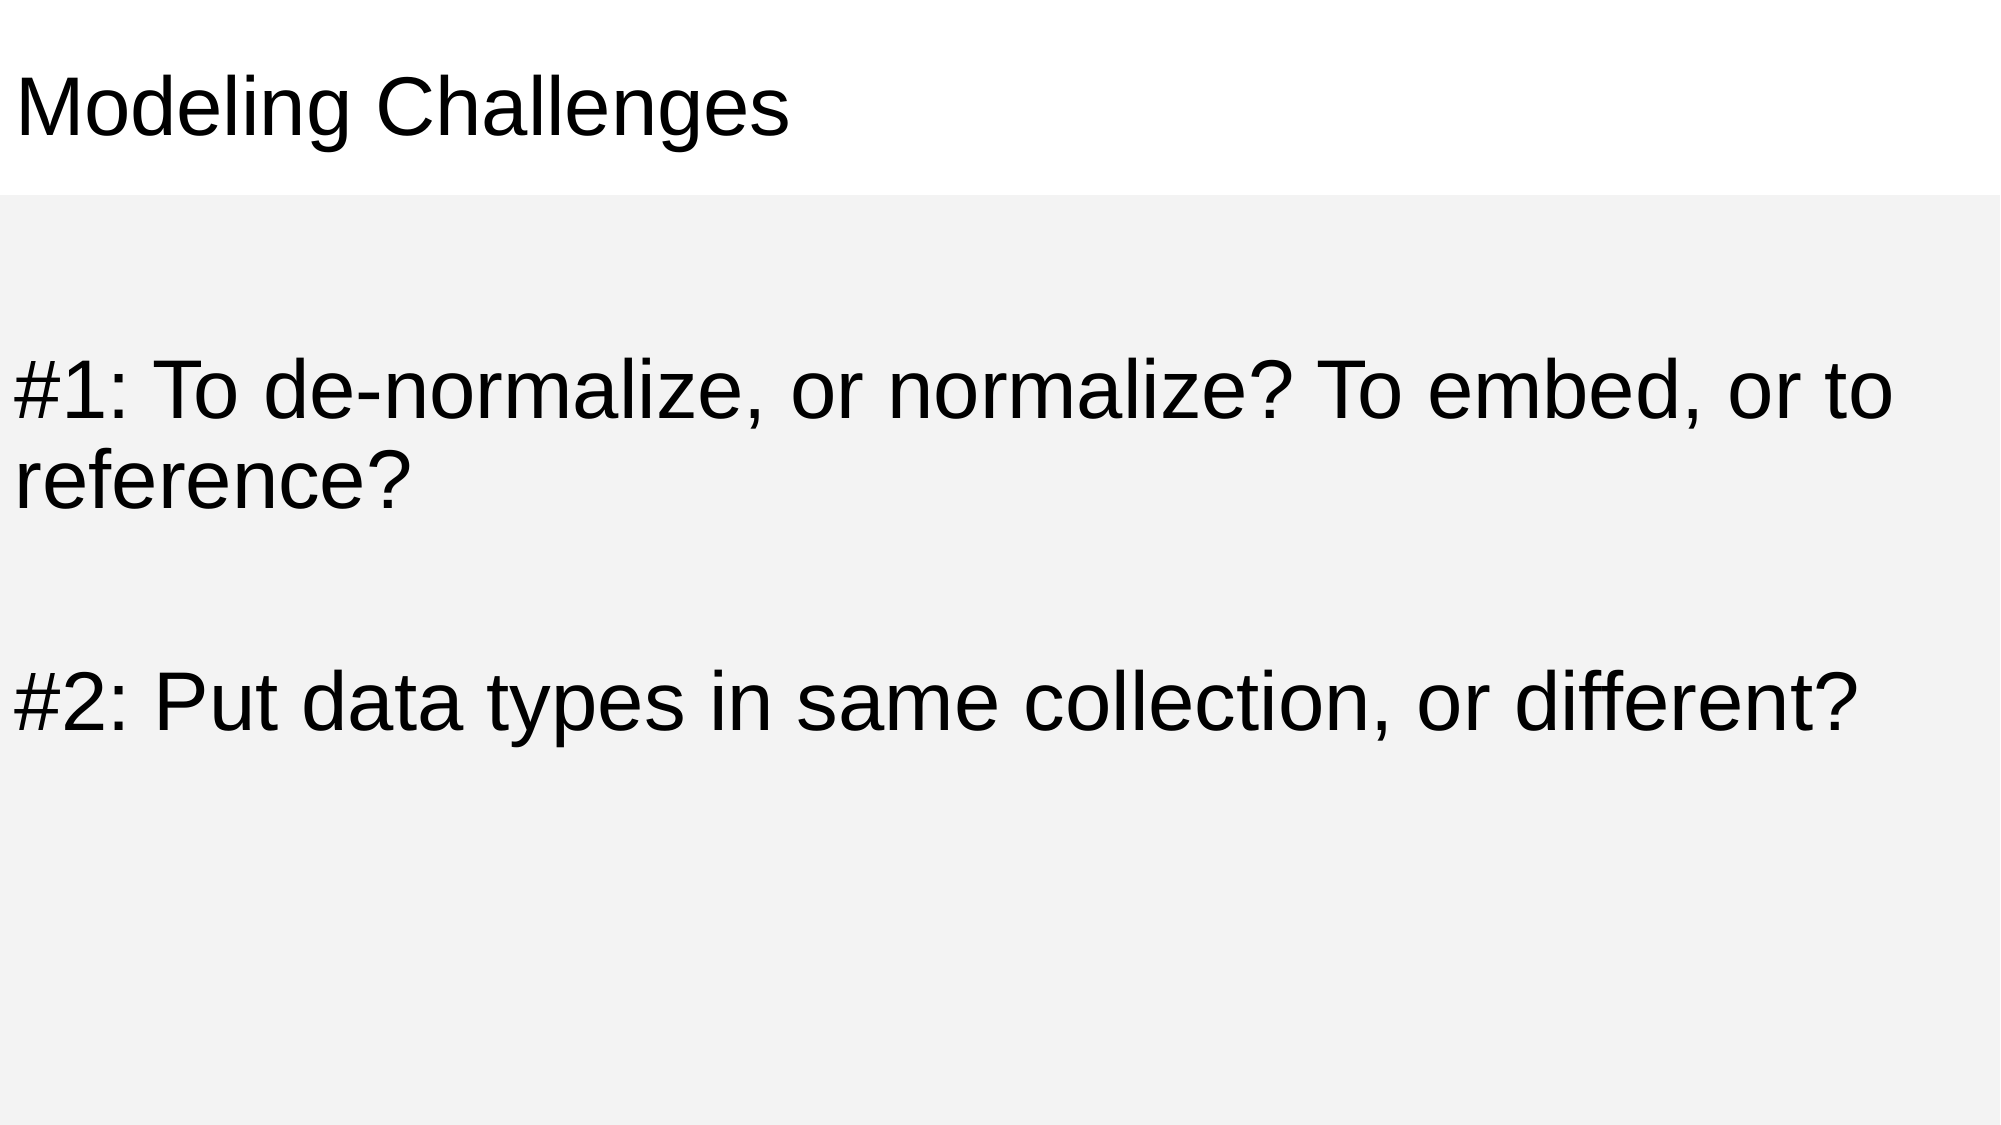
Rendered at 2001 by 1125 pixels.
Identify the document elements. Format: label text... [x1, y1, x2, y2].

text_box #1: To de-normalize, or normalize? To embed, or to reference? #2: Put data types in same collection, or different? [0, 339, 2000, 1005]
text_box Modeling Challenges [0, 0, 1725, 218]
